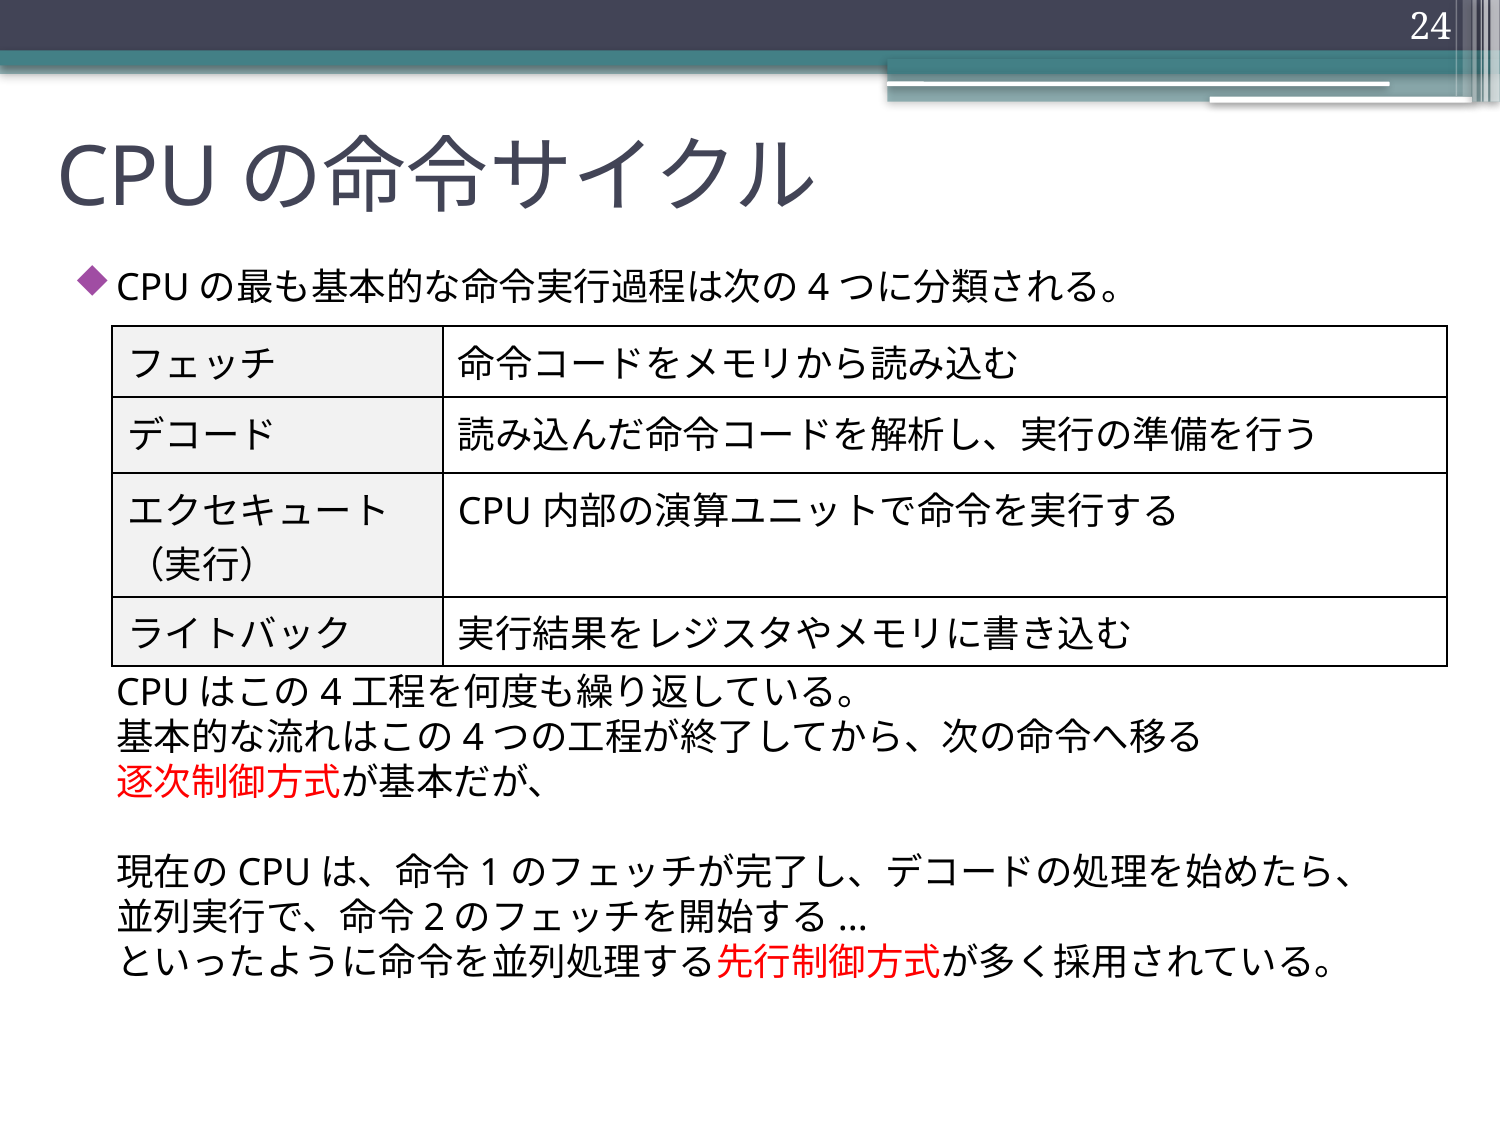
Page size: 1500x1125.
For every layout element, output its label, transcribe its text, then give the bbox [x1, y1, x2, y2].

table_cell エクセキュート（実行） [113, 474, 442, 596]
table_cell デコード [113, 398, 442, 472]
slide_number 23 [1341, 0, 1466, 61]
table_header 命令コードをメモリから読み込む [444, 327, 1446, 396]
table_cell 実行結果をレジスタやメモリに書き込む [444, 598, 1446, 665]
title CPUの命令サイクル [41, 112, 1459, 232]
table_cell CPU内部の演算ユニットで命令を実行する [444, 474, 1446, 596]
list CPUの最も基本的な命令実行過程は次の4つに分類される。 CPUはこの4工程を何度も繰り返している。 基本的な流れはこの4つの工程が終了してから、次の命令へ移る 逐次制御方式が基本だが、 現在のCPUは、命令1のフェッチが完了し、デコードの処理を始めたら、 並列実行で、命令2のフェッチを開始する... といったように命令を並列処理する先行制御方式が多く採用されている。 [41, 255, 1459, 1079]
table_cell ライトバック [113, 598, 442, 665]
table_header フェッチ [113, 327, 442, 396]
table_cell 読み込んだ命令コードを解析し、実行の準備を行う [444, 398, 1446, 472]
